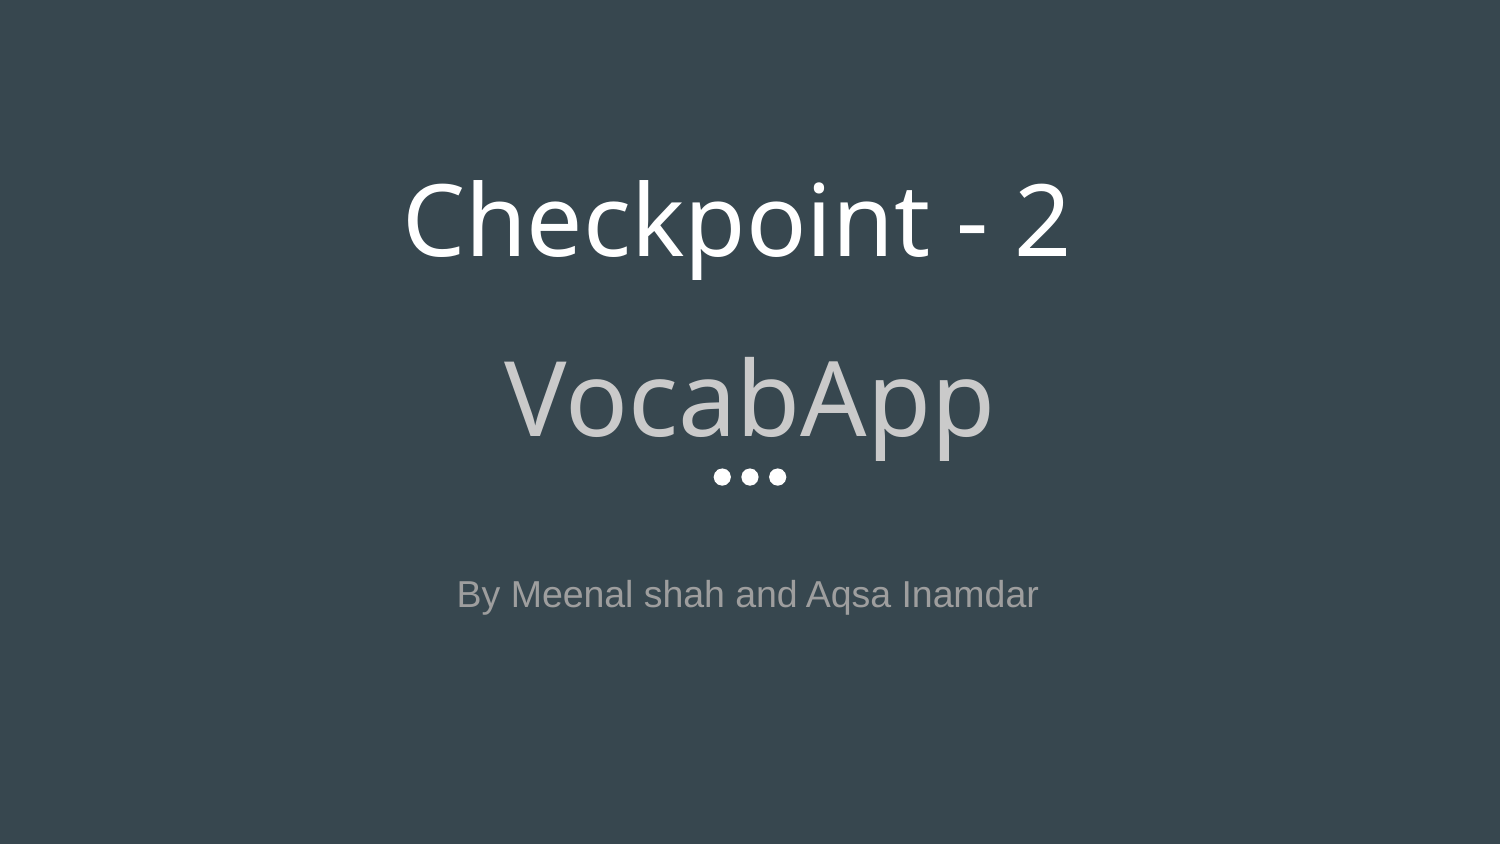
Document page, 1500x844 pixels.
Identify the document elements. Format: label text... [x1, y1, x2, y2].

text_box By Meenal shah and Aqsa Inamdar [441, 555, 1059, 642]
title Checkpoint - 2 [51, 101, 1449, 292]
subtitle VocabApp [51, 317, 1449, 448]
